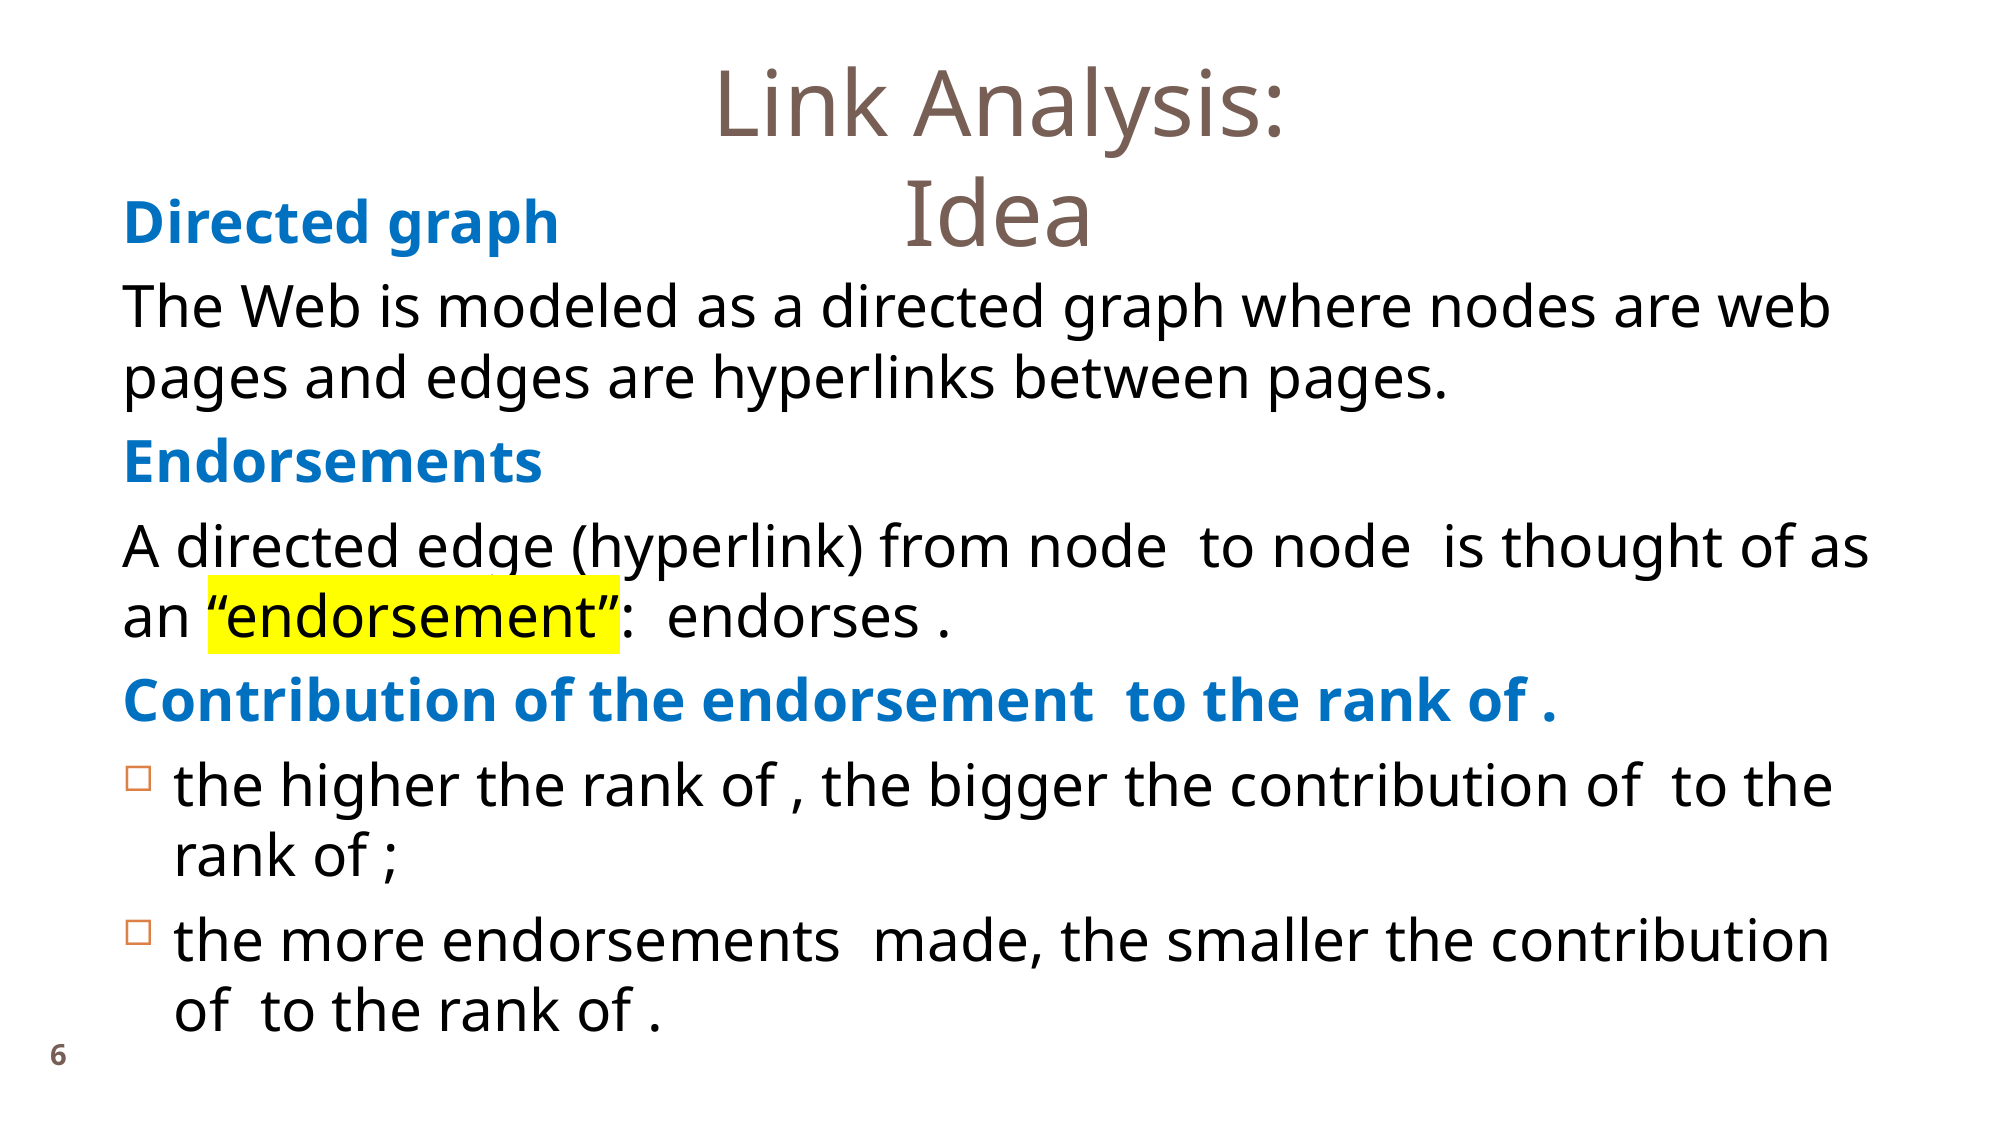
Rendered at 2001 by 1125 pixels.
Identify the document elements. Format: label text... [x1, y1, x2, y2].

text_box Link Analysis: Idea [637, 37, 1363, 175]
slide_number 6 [0, 1025, 117, 1088]
